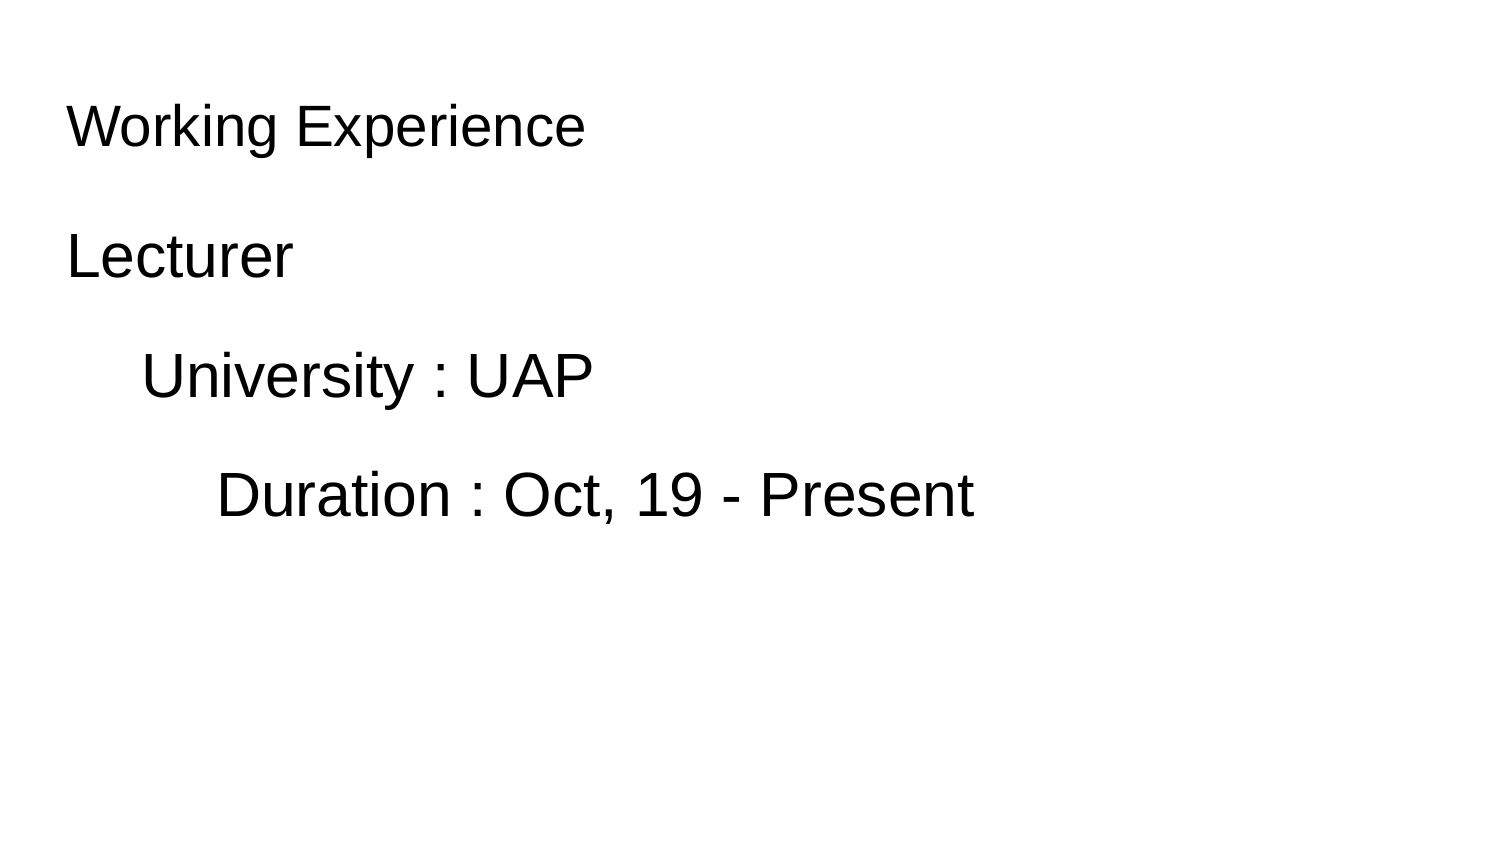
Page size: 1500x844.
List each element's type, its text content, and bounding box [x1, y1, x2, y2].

list Lecturer University : UAP Duration : Oct, 19 - Present [51, 189, 1449, 750]
title Working Experience [51, 72, 1449, 167]
